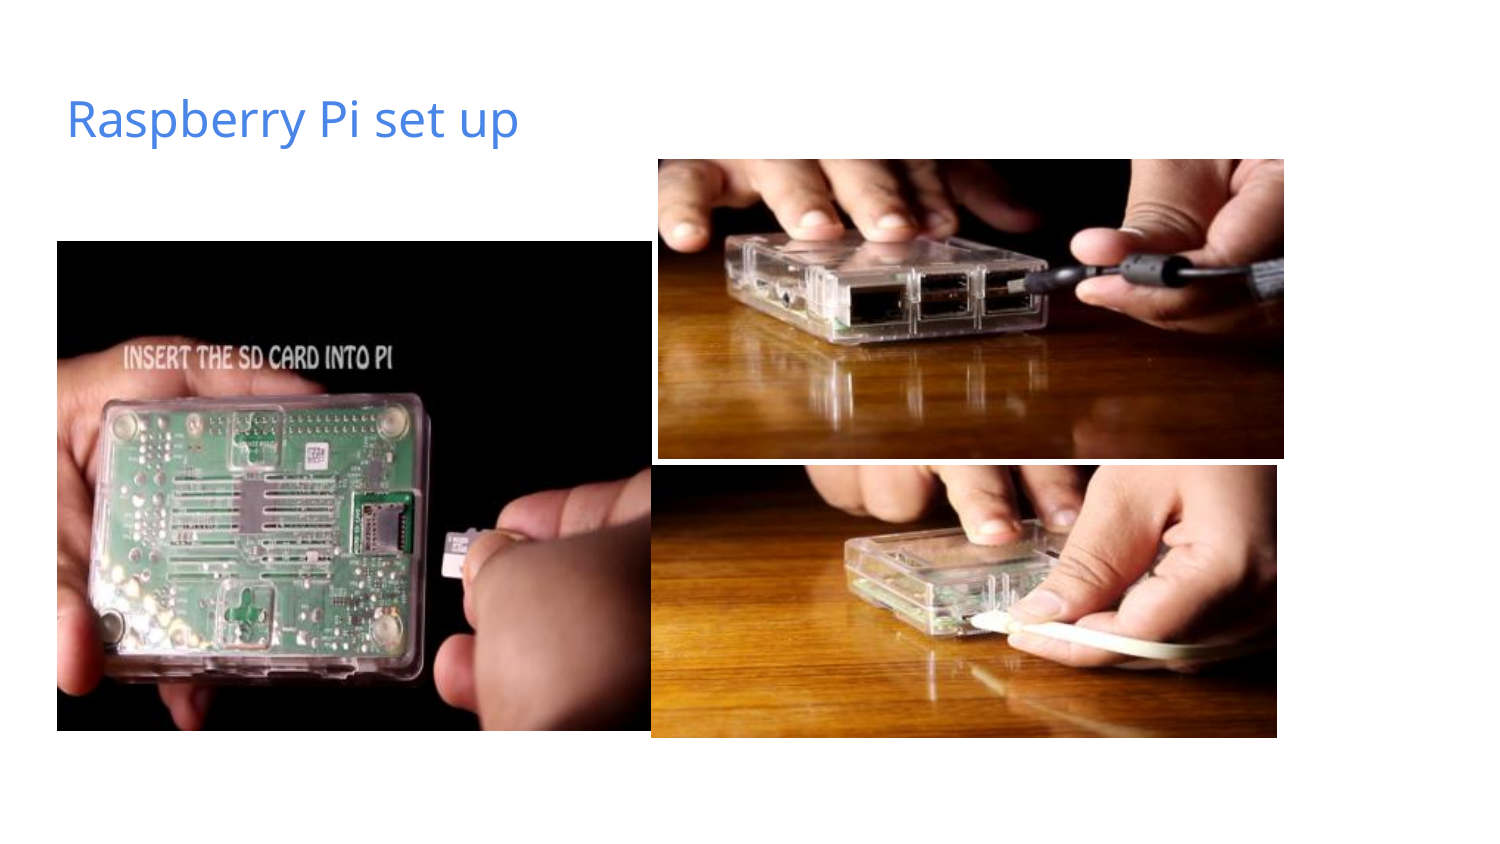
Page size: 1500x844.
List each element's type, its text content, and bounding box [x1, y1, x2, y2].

picture [57, 240, 1277, 739]
picture [657, 159, 1284, 459]
title Raspberry Pi set up [51, 72, 1449, 167]
